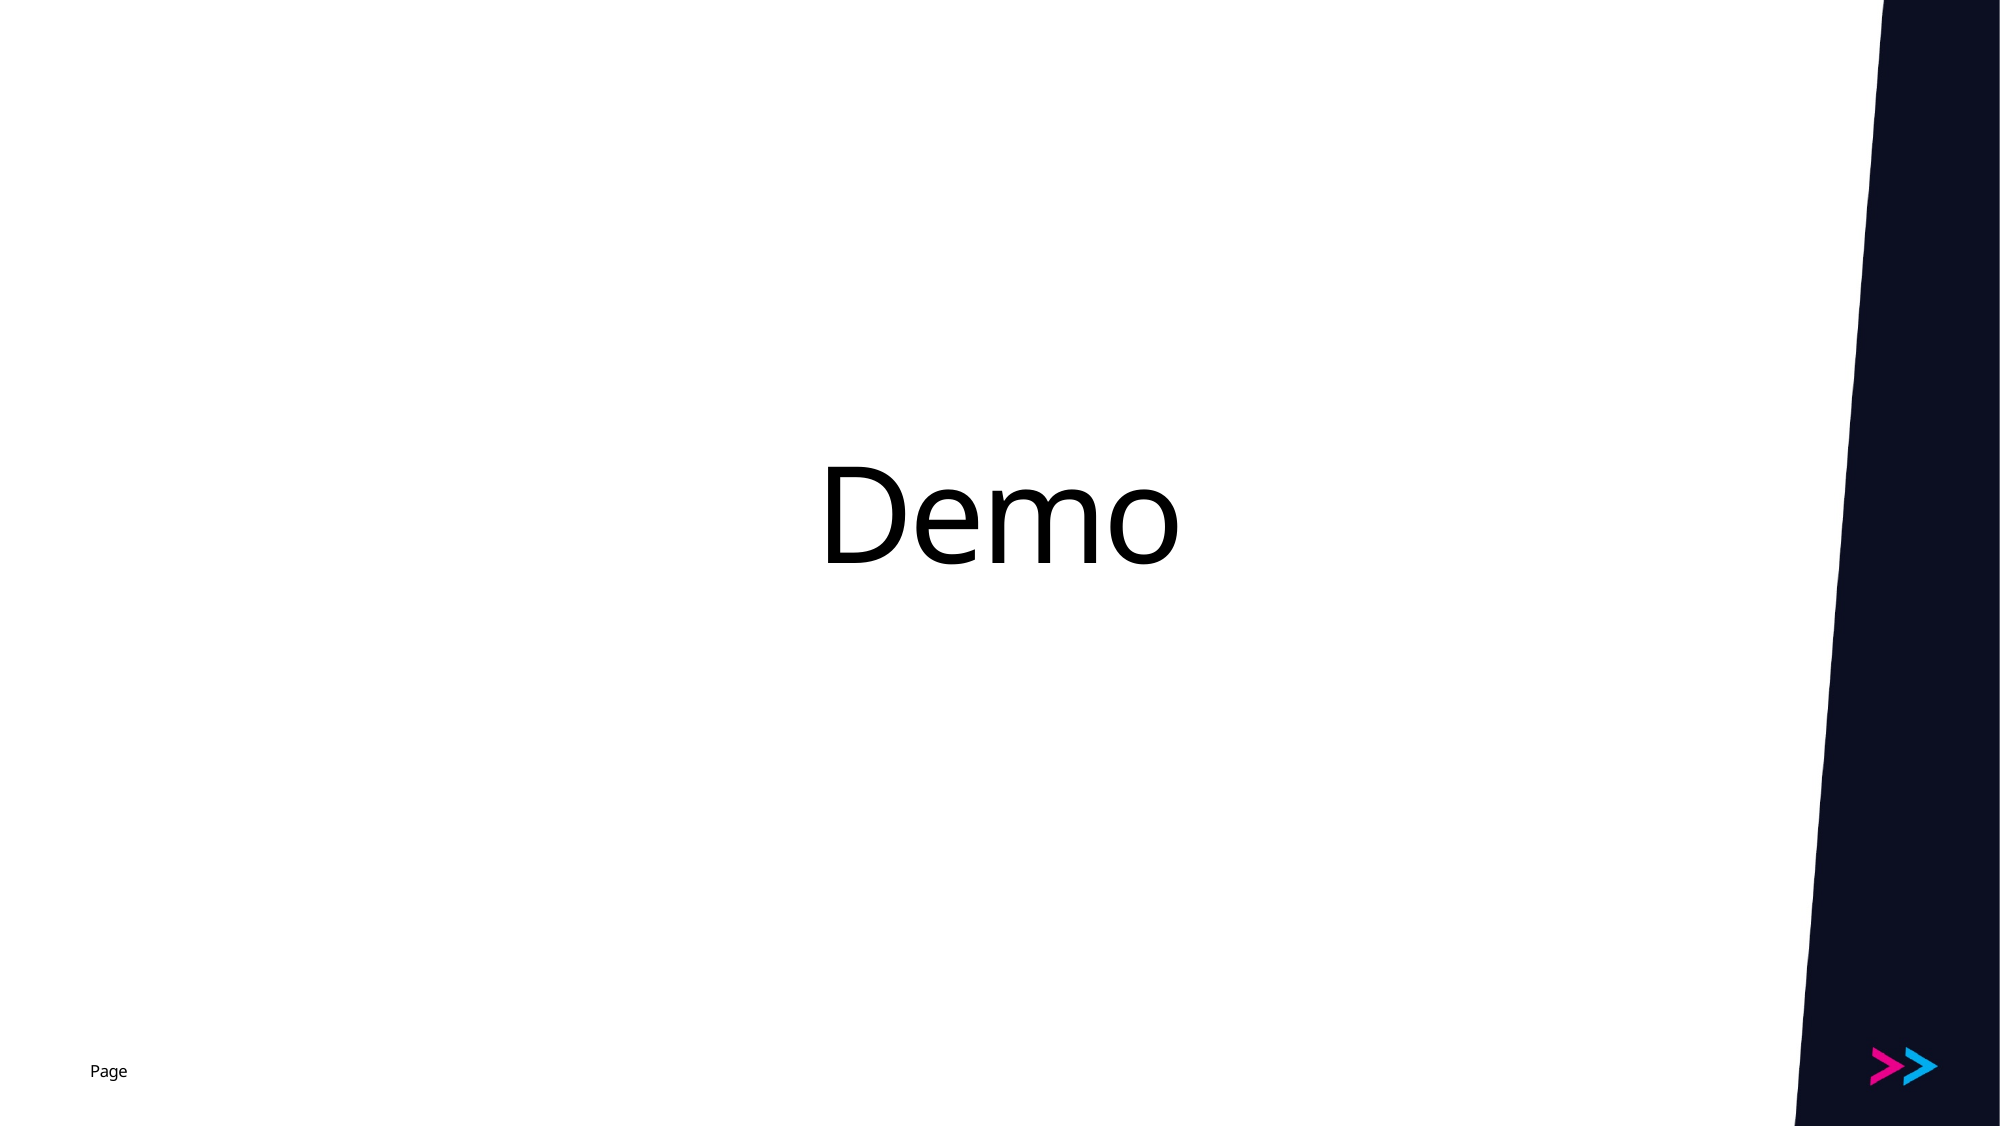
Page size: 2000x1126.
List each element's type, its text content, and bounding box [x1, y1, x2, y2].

picture [0, 0, 2000, 1126]
title Demo [191, 391, 1809, 686]
